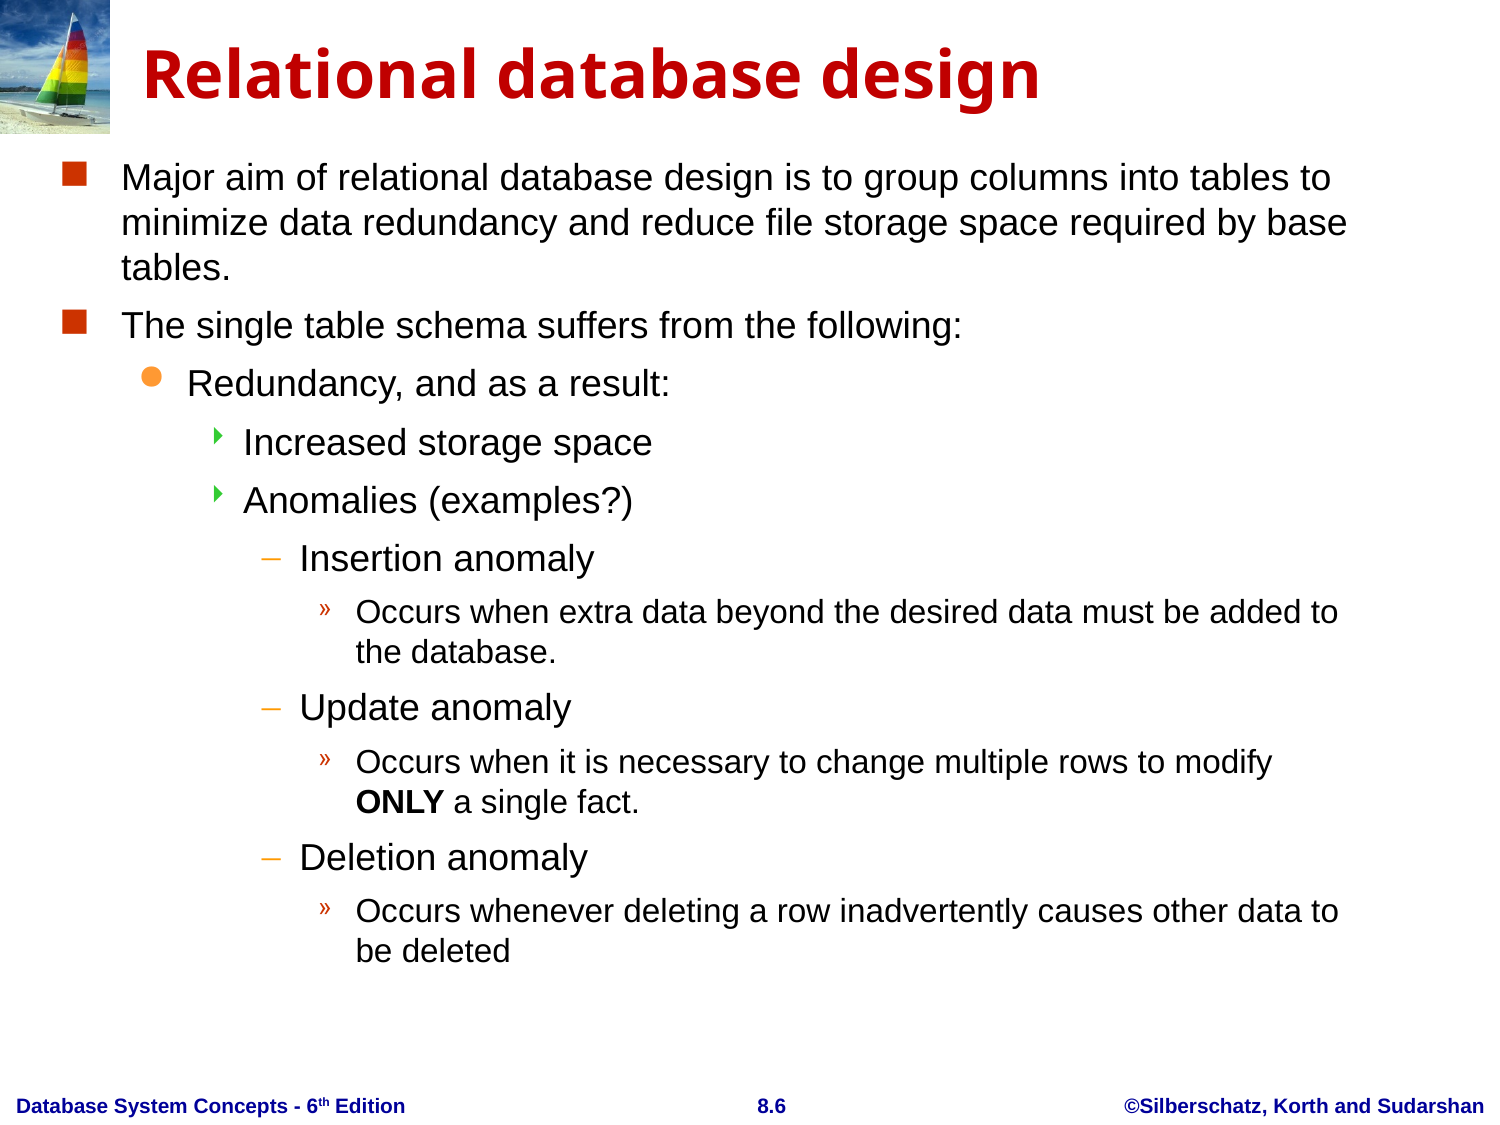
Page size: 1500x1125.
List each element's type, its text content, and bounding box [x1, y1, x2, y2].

picture [0, 0, 110, 134]
title Relational database design [126, 19, 1451, 120]
list Major aim of relational database design is to group columns into tables to minimize data redundancy and reduce file storage space required by base tables. The single table schema suffers from the following: Redundancy, and as a result: Increased storage space Anomalies (examples?) Insertion anomaly Occurs when extra data beyond the desired data must be added to the database. Update anomaly Occurs when it is necessary to change multiple rows to modify ONLY a single fact. Deletion anomaly Occurs whenever deleting a row inadvertently causes other data to be deleted [50, 87, 1375, 1025]
